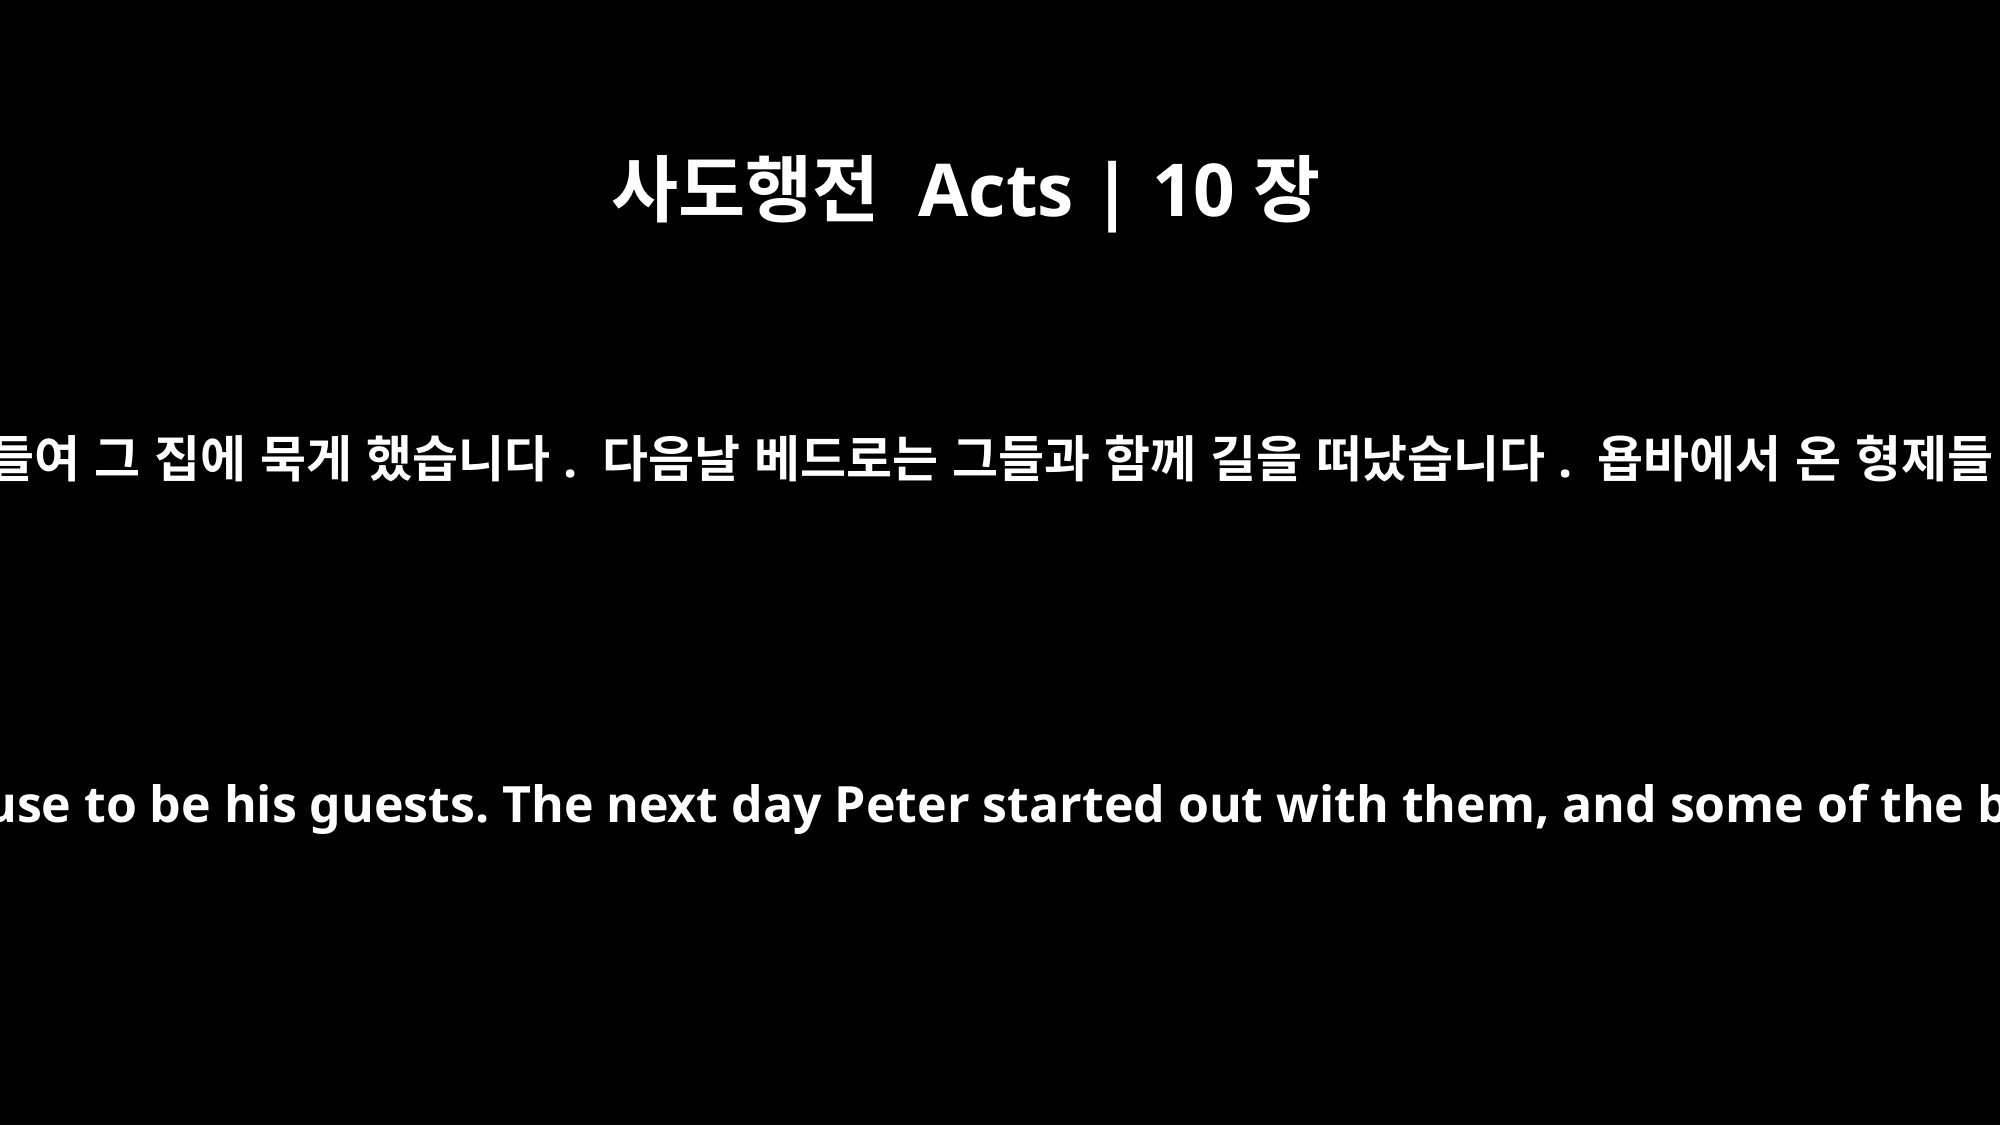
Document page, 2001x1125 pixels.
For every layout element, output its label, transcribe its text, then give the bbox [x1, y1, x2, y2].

text_box 23 그러자 베드로는 그 사람들을 맞아들여 그 집에 묵게 했습니다. 다음날 베드로는 그들과 함께 길을 떠났습니다. 욥바에서 온 형제들 몇 사람도 동행하게 됐습니다. [0, 359, 2000, 495]
text_box Then Peter invited the men into the house to be his guests. The next day Peter started out with them, and some of the brothers from Joppa went along. [0, 764, 2000, 840]
text_box 사도행전 Acts | 10장 [596, 136, 1336, 239]
